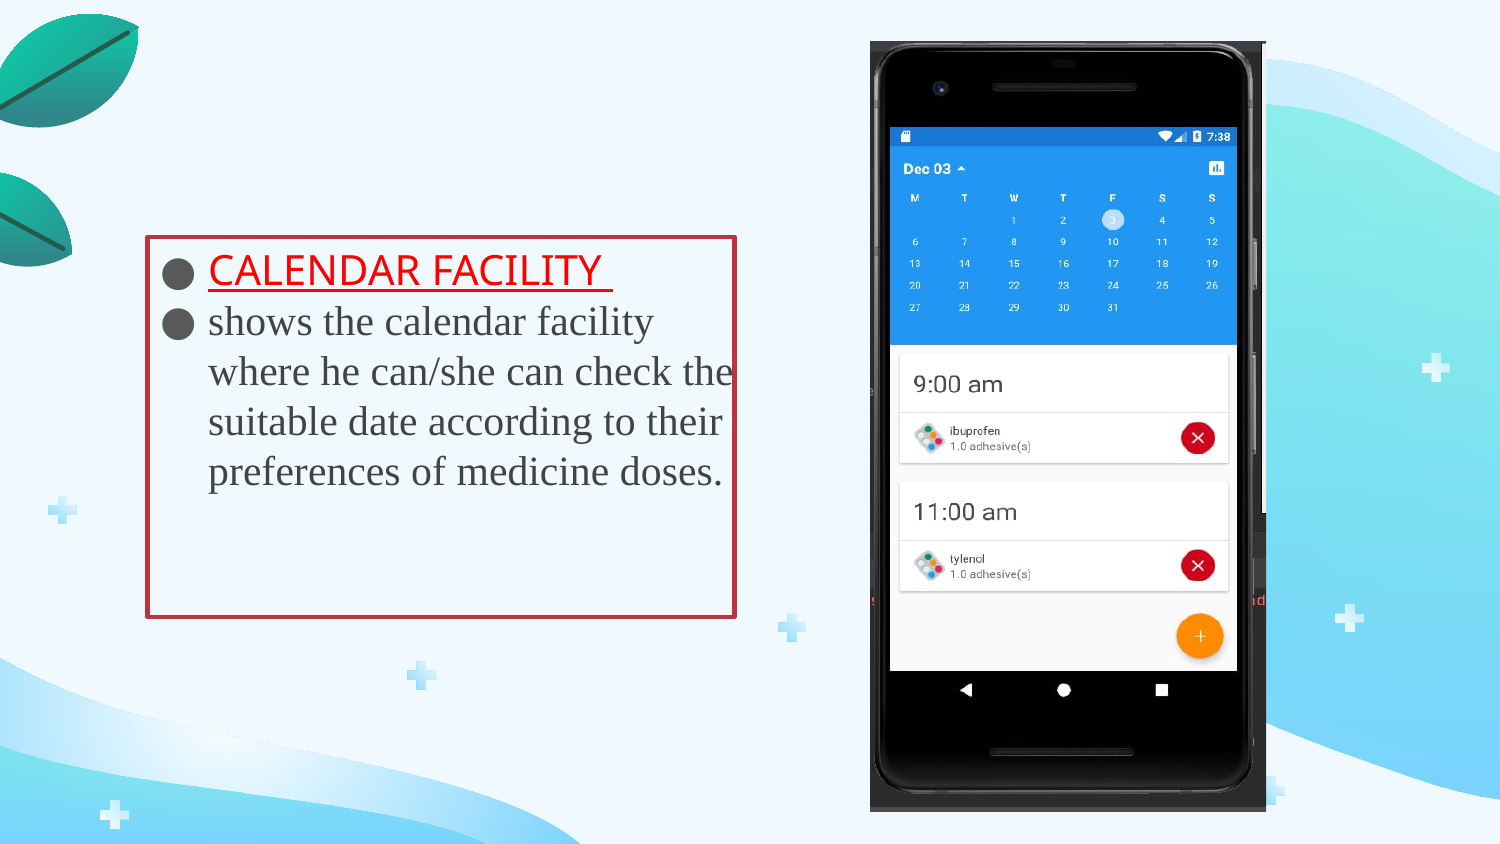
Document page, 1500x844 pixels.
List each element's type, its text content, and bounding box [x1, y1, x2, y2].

picture [869, 41, 1267, 813]
text_box [145, 235, 737, 619]
list CALENDAR FACILITY shows the calendar facility where he can/she can check the suitable date according to their preferences of medicine doses. [118, 228, 750, 630]
